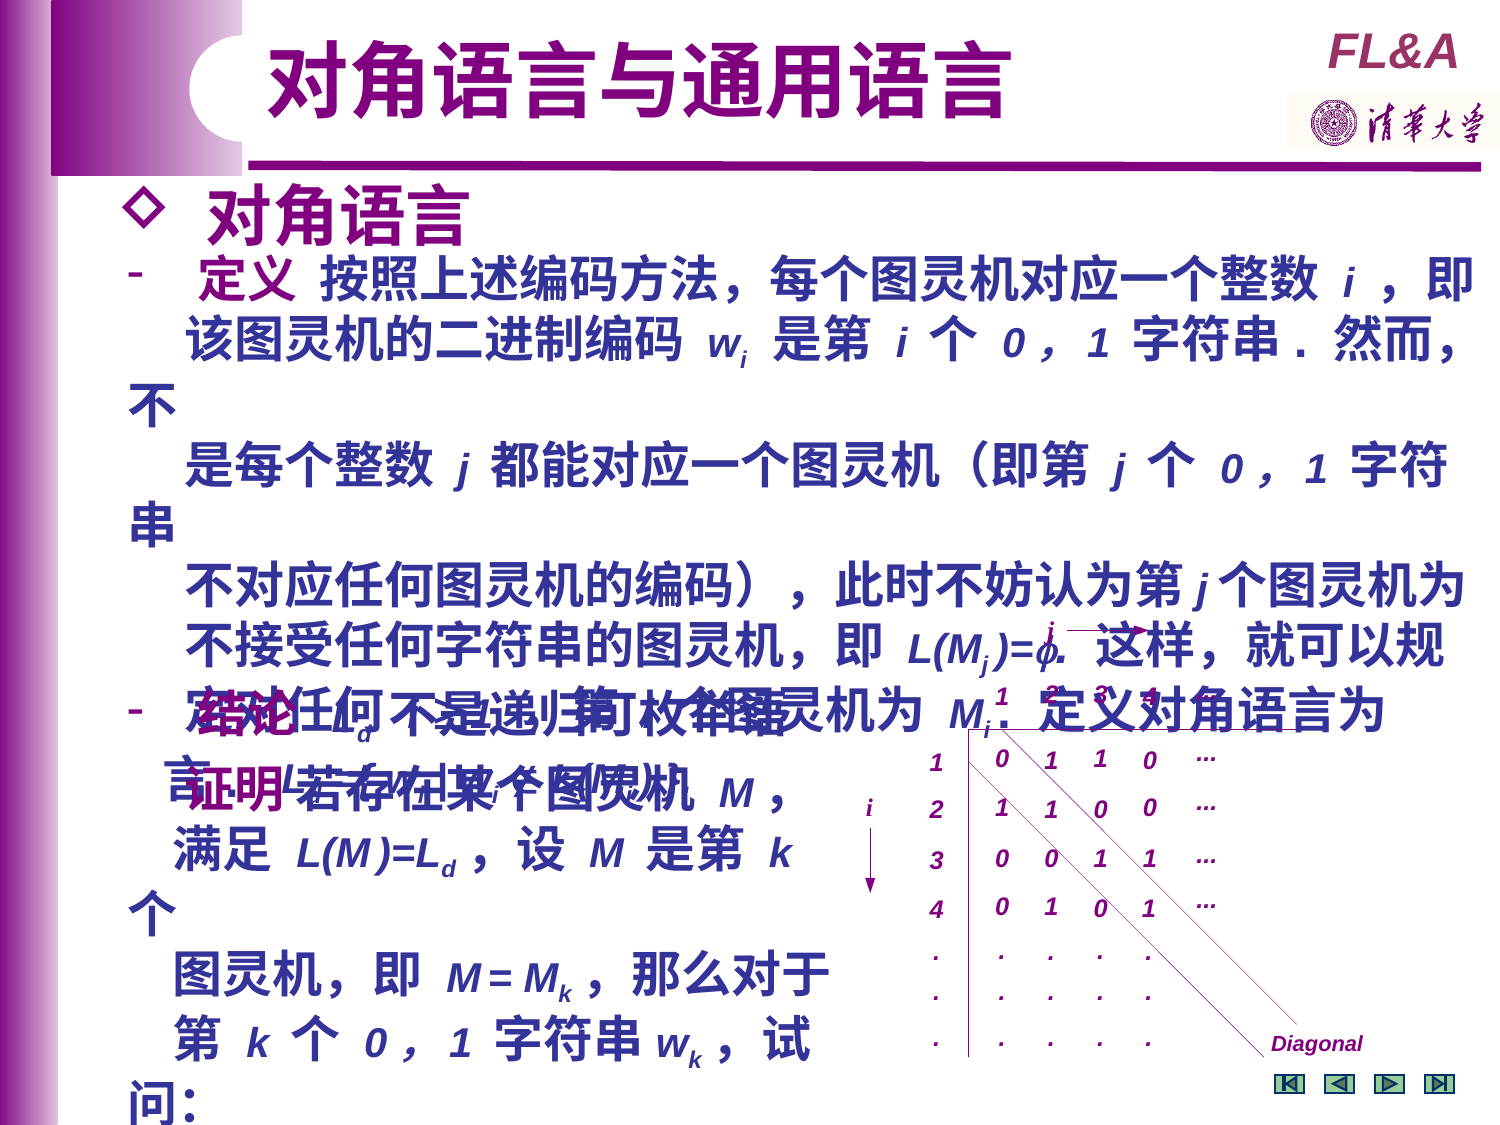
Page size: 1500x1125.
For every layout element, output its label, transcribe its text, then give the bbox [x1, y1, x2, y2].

picture [1287, 94, 1500, 149]
text_box [1424, 1074, 1455, 1093]
text_box [1374, 1074, 1405, 1093]
text_box 对角语言 [99, 162, 1413, 263]
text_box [849, 612, 1374, 1064]
text_box [1324, 1074, 1355, 1093]
text_box 对角语言与通用语言 [250, 32, 1030, 137]
text_box 证明 若存在某个图灵机 M， 满足 L(M )=Ld，设 M 是第 k 个 图灵机，即 M = Mk，那么对于 第 k 个 0，1 字符串wk，试问： 是否有 wk  Ld ? 这是一个悖 论. 因此，不存在这样的 M. [112, 749, 857, 1125]
text_box 结论 Ld 不是递归可枚举语言. [112, 674, 838, 749]
text_box [1274, 1074, 1305, 1093]
text_box 定义 按照上述编码方法，每个图灵机对应一个整数 i ，即 该图灵机的二进制编码 wi 是第 i 个 0，1 字符串. 然而，不 是每个整数 j 都能对应一个图灵机（即第 j 个 0，1 字符串 不对应任何图灵机的编码），此时不妨认为第j个图灵机为 不接受任何字符串的图灵机，即 L(Mj )=. 这样，就可以规 定对任何 i 1 ，第 i 个图灵机为 Mi . 定义对角语言为 Ld ={ wi | wi  L(Mi ) }. [112, 240, 1500, 817]
